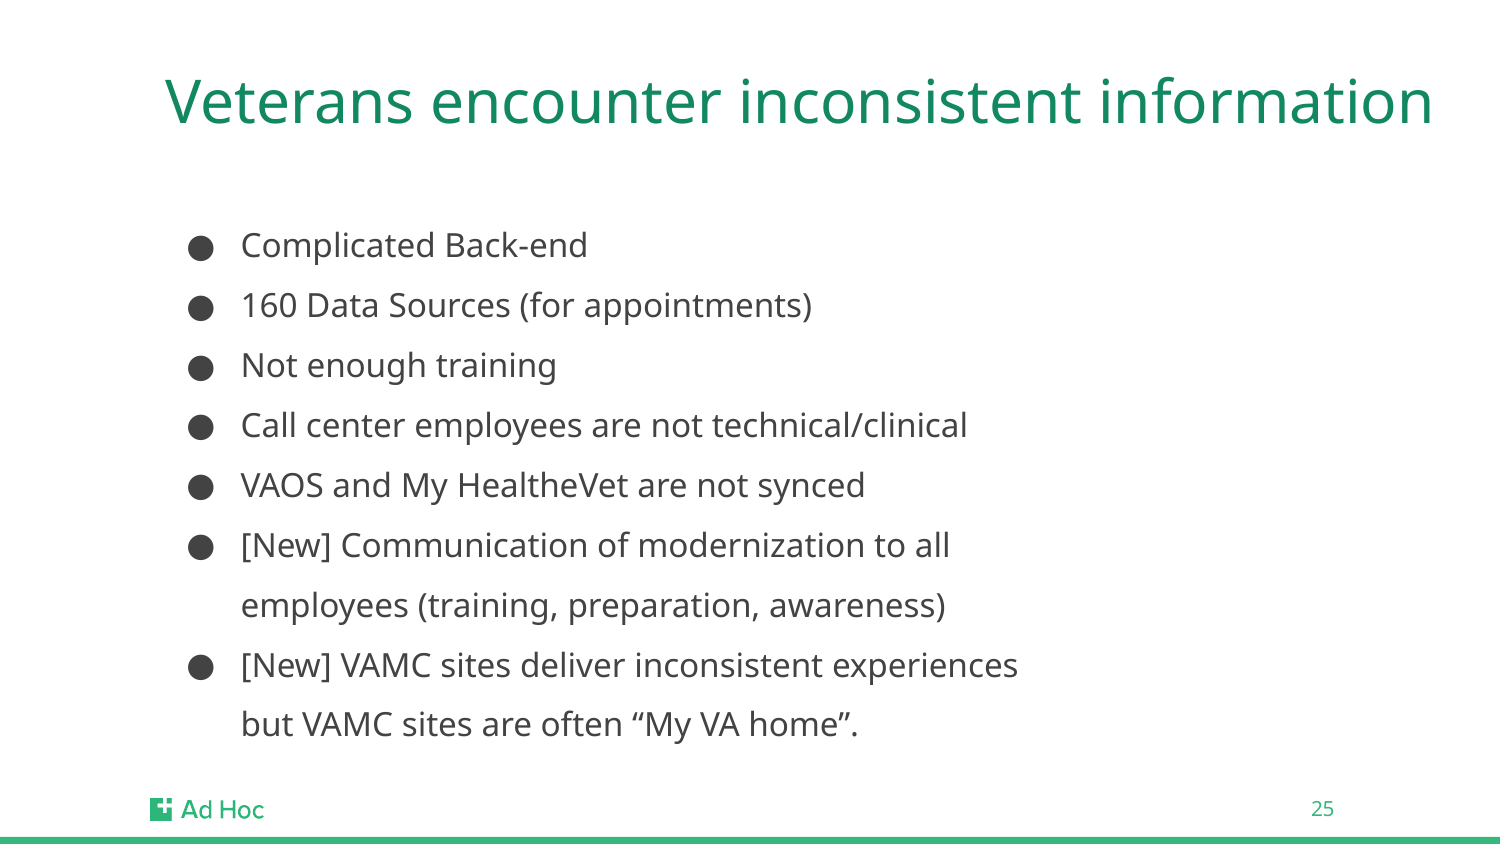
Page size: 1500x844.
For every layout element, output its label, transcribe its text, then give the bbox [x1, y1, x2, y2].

list Complicated Back-end 160 Data Sources (for appointments) Not enough training Call center employees are not technical/clinical VAOS and My HealtheVet are not synced [New] Communication of modernization to all employees (training, preparation, awareness) [New] VAMC sites deliver inconsistent experiences but VAMC sites are often “My VA home”. [150, 189, 1051, 750]
title Veterans encounter inconsistent information [150, 47, 1475, 218]
picture [150, 798, 264, 821]
slide_number ‹#› [1260, 777, 1350, 842]
